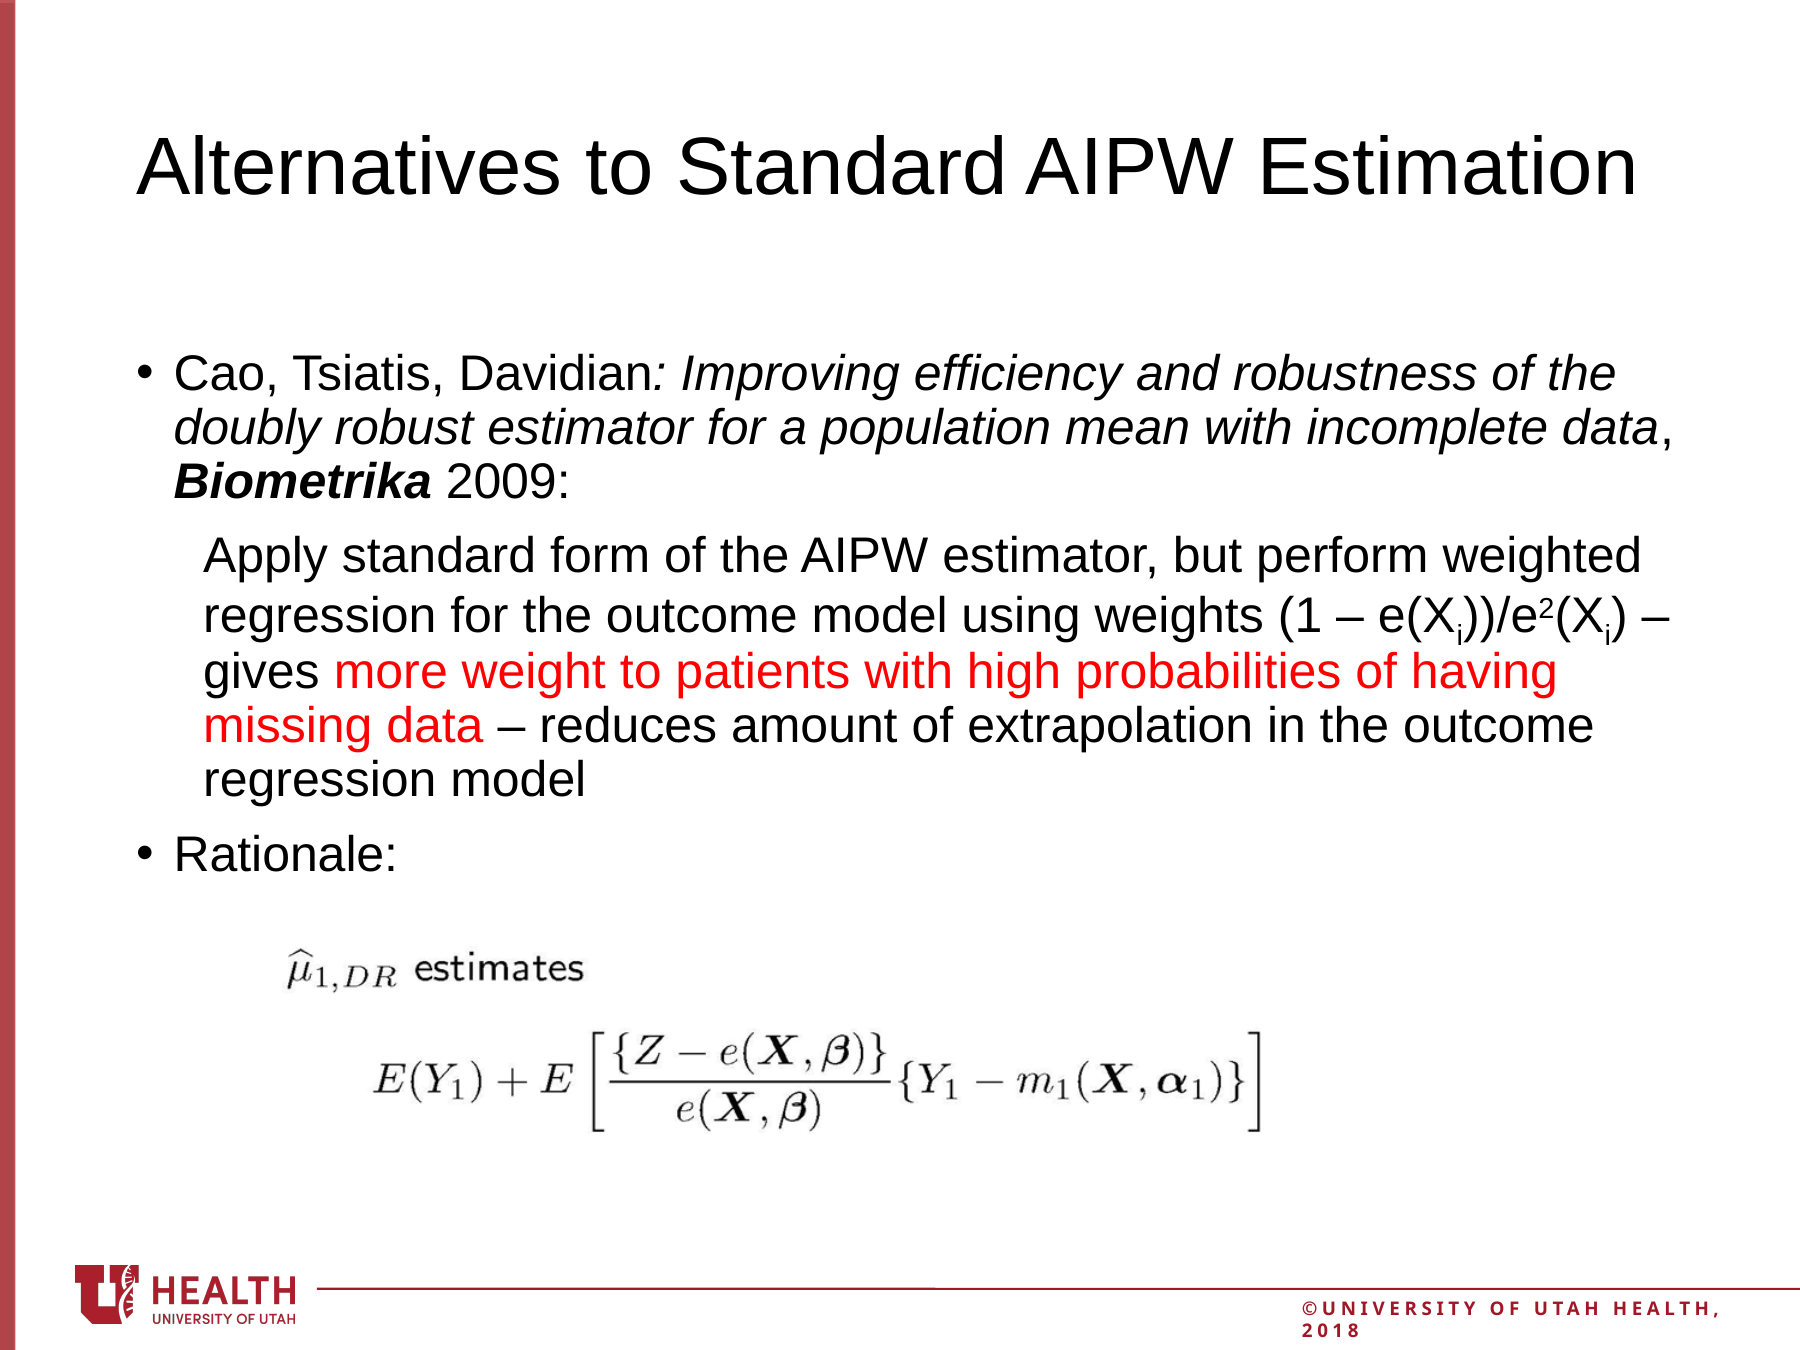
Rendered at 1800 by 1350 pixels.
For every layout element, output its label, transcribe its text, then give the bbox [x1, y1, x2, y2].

title Alternatives to Standard AIPW Estimation [135, 113, 1710, 222]
picture [75, 1265, 295, 1324]
picture [272, 930, 1358, 1155]
list Cao, Tsiatis, Davidian: Improving efficiency and robustness of the doubly robust estimator for a population mean with incomplete data, Biometrika 2009: Apply standard form of the AIPW estimator, but perform weighted regression for the outcome model using weights (1 – e(Xi))/e2(Xi) – gives more weight to patients with high probabilities of having missing data – reduces amount of extrapolation in the outcome regression model Rationale: [135, 346, 1710, 1225]
